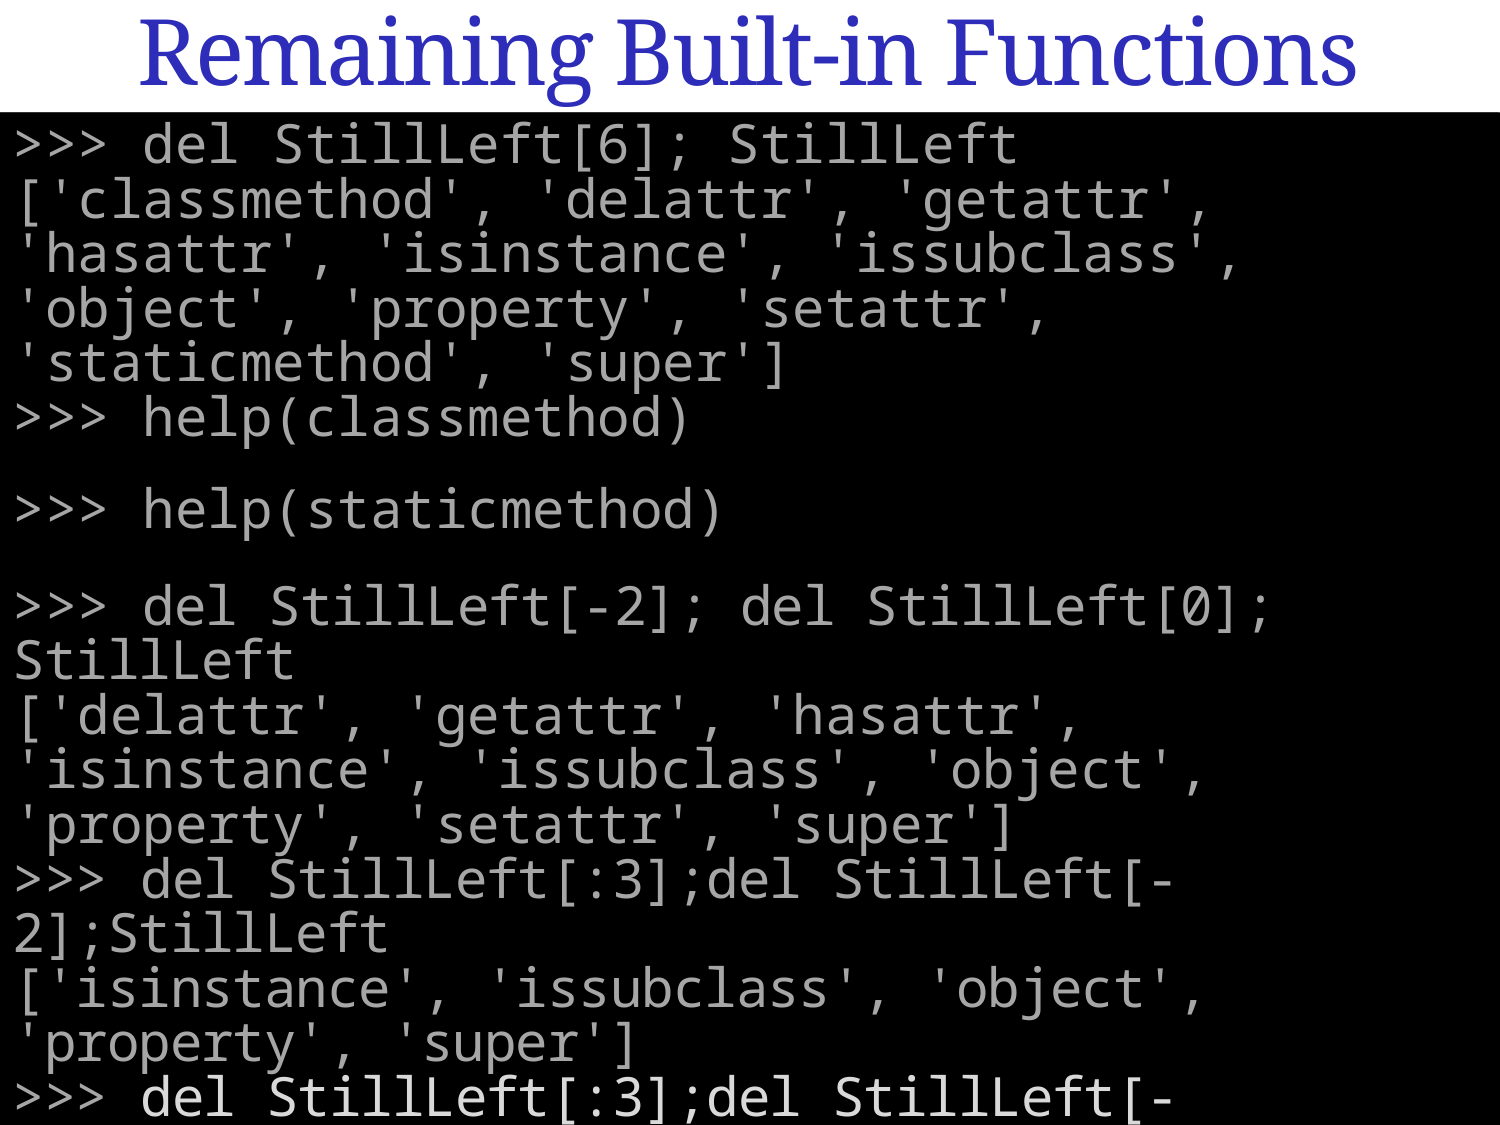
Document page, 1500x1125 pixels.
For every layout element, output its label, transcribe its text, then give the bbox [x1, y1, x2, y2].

text_box >>> del StillLeft[6]; StillLeft ['classmethod', 'delattr', 'getattr', 'hasattr', 'isinstance', 'issubclass', 'object', 'property', 'setattr', 'staticmethod', 'super'] >>> help(classmethod) >>> help(staticmethod) >>> del StillLeft[-2]; del StillLeft[0]; StillLeft ['delattr', 'getattr', 'hasattr', 'isinstance', 'issubclass', 'object', 'property', 'setattr', 'super'] >>> del StillLeft[:3];del StillLeft[-2];StillLeft ['isinstance', 'issubclass', 'object', 'property', 'super'] >>> del StillLeft[:3];del StillLeft[-2];StillLeft ['isinstance', 'issubclass', 'object', 'super'] >>> del StillLeft[:2];del StillLeft[-1];StillLeft ['object'] [0, 110, 1500, 1125]
text_box Remaining Built-in Functions [0, 0, 1498, 110]
